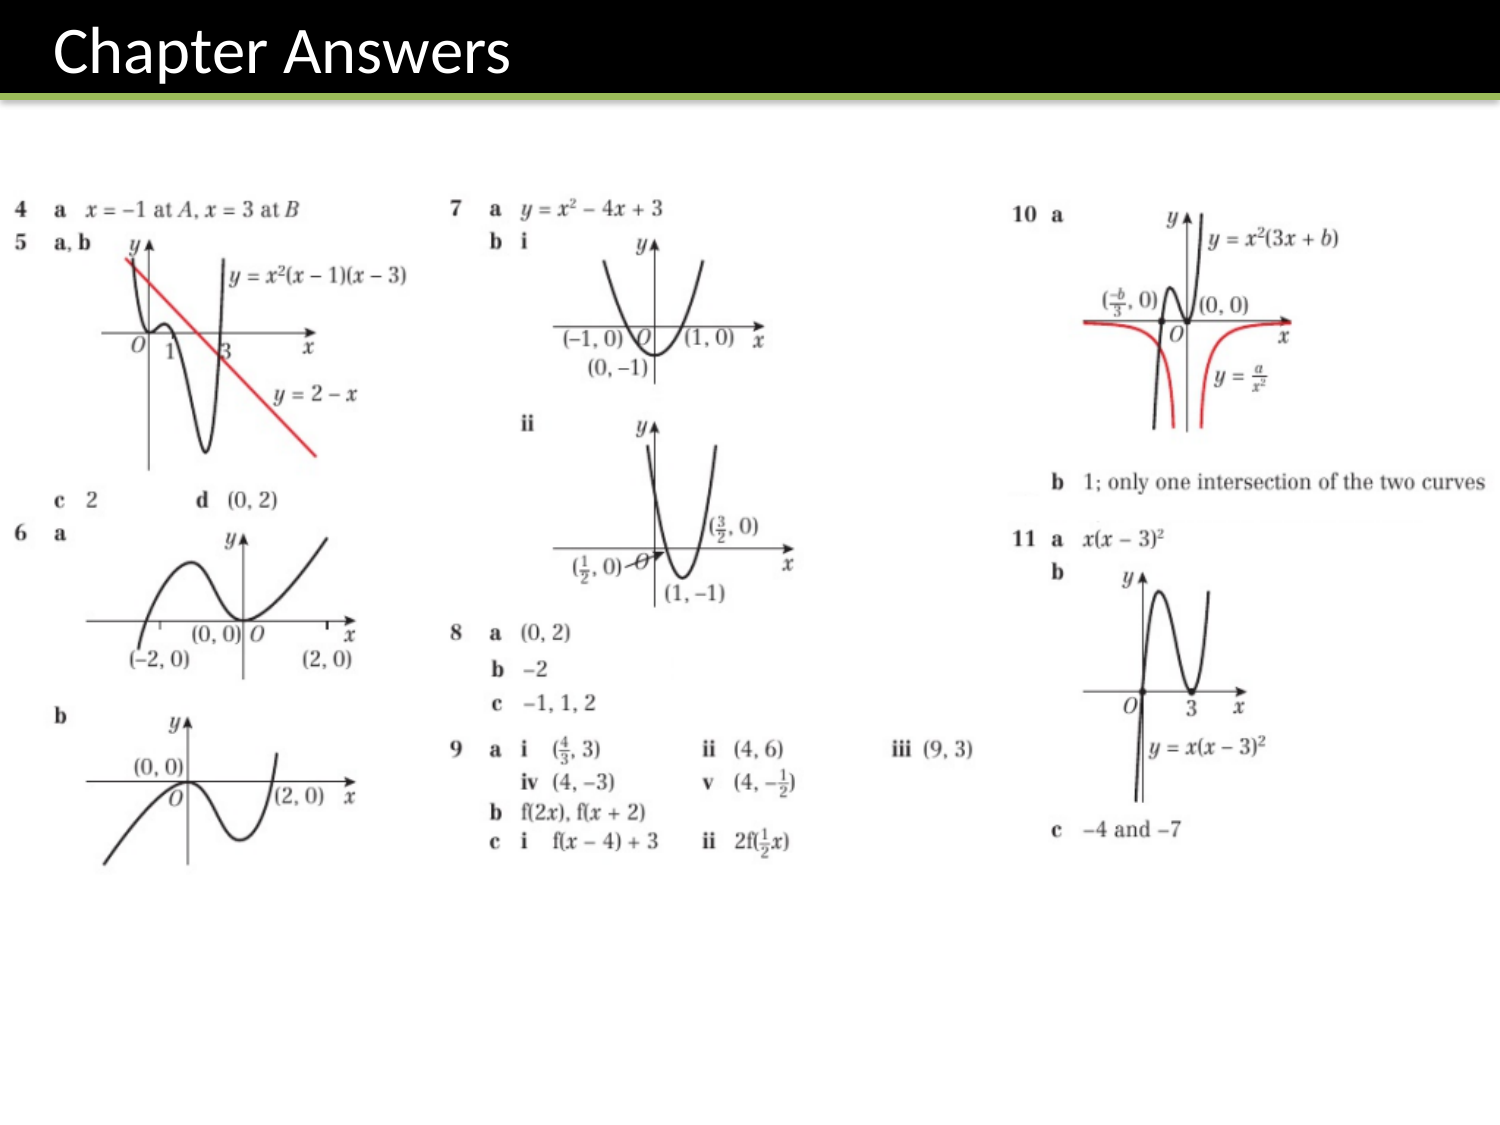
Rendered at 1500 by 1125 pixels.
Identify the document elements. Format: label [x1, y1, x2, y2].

picture [0, 185, 1500, 894]
text_box [0, 0, 1500, 97]
